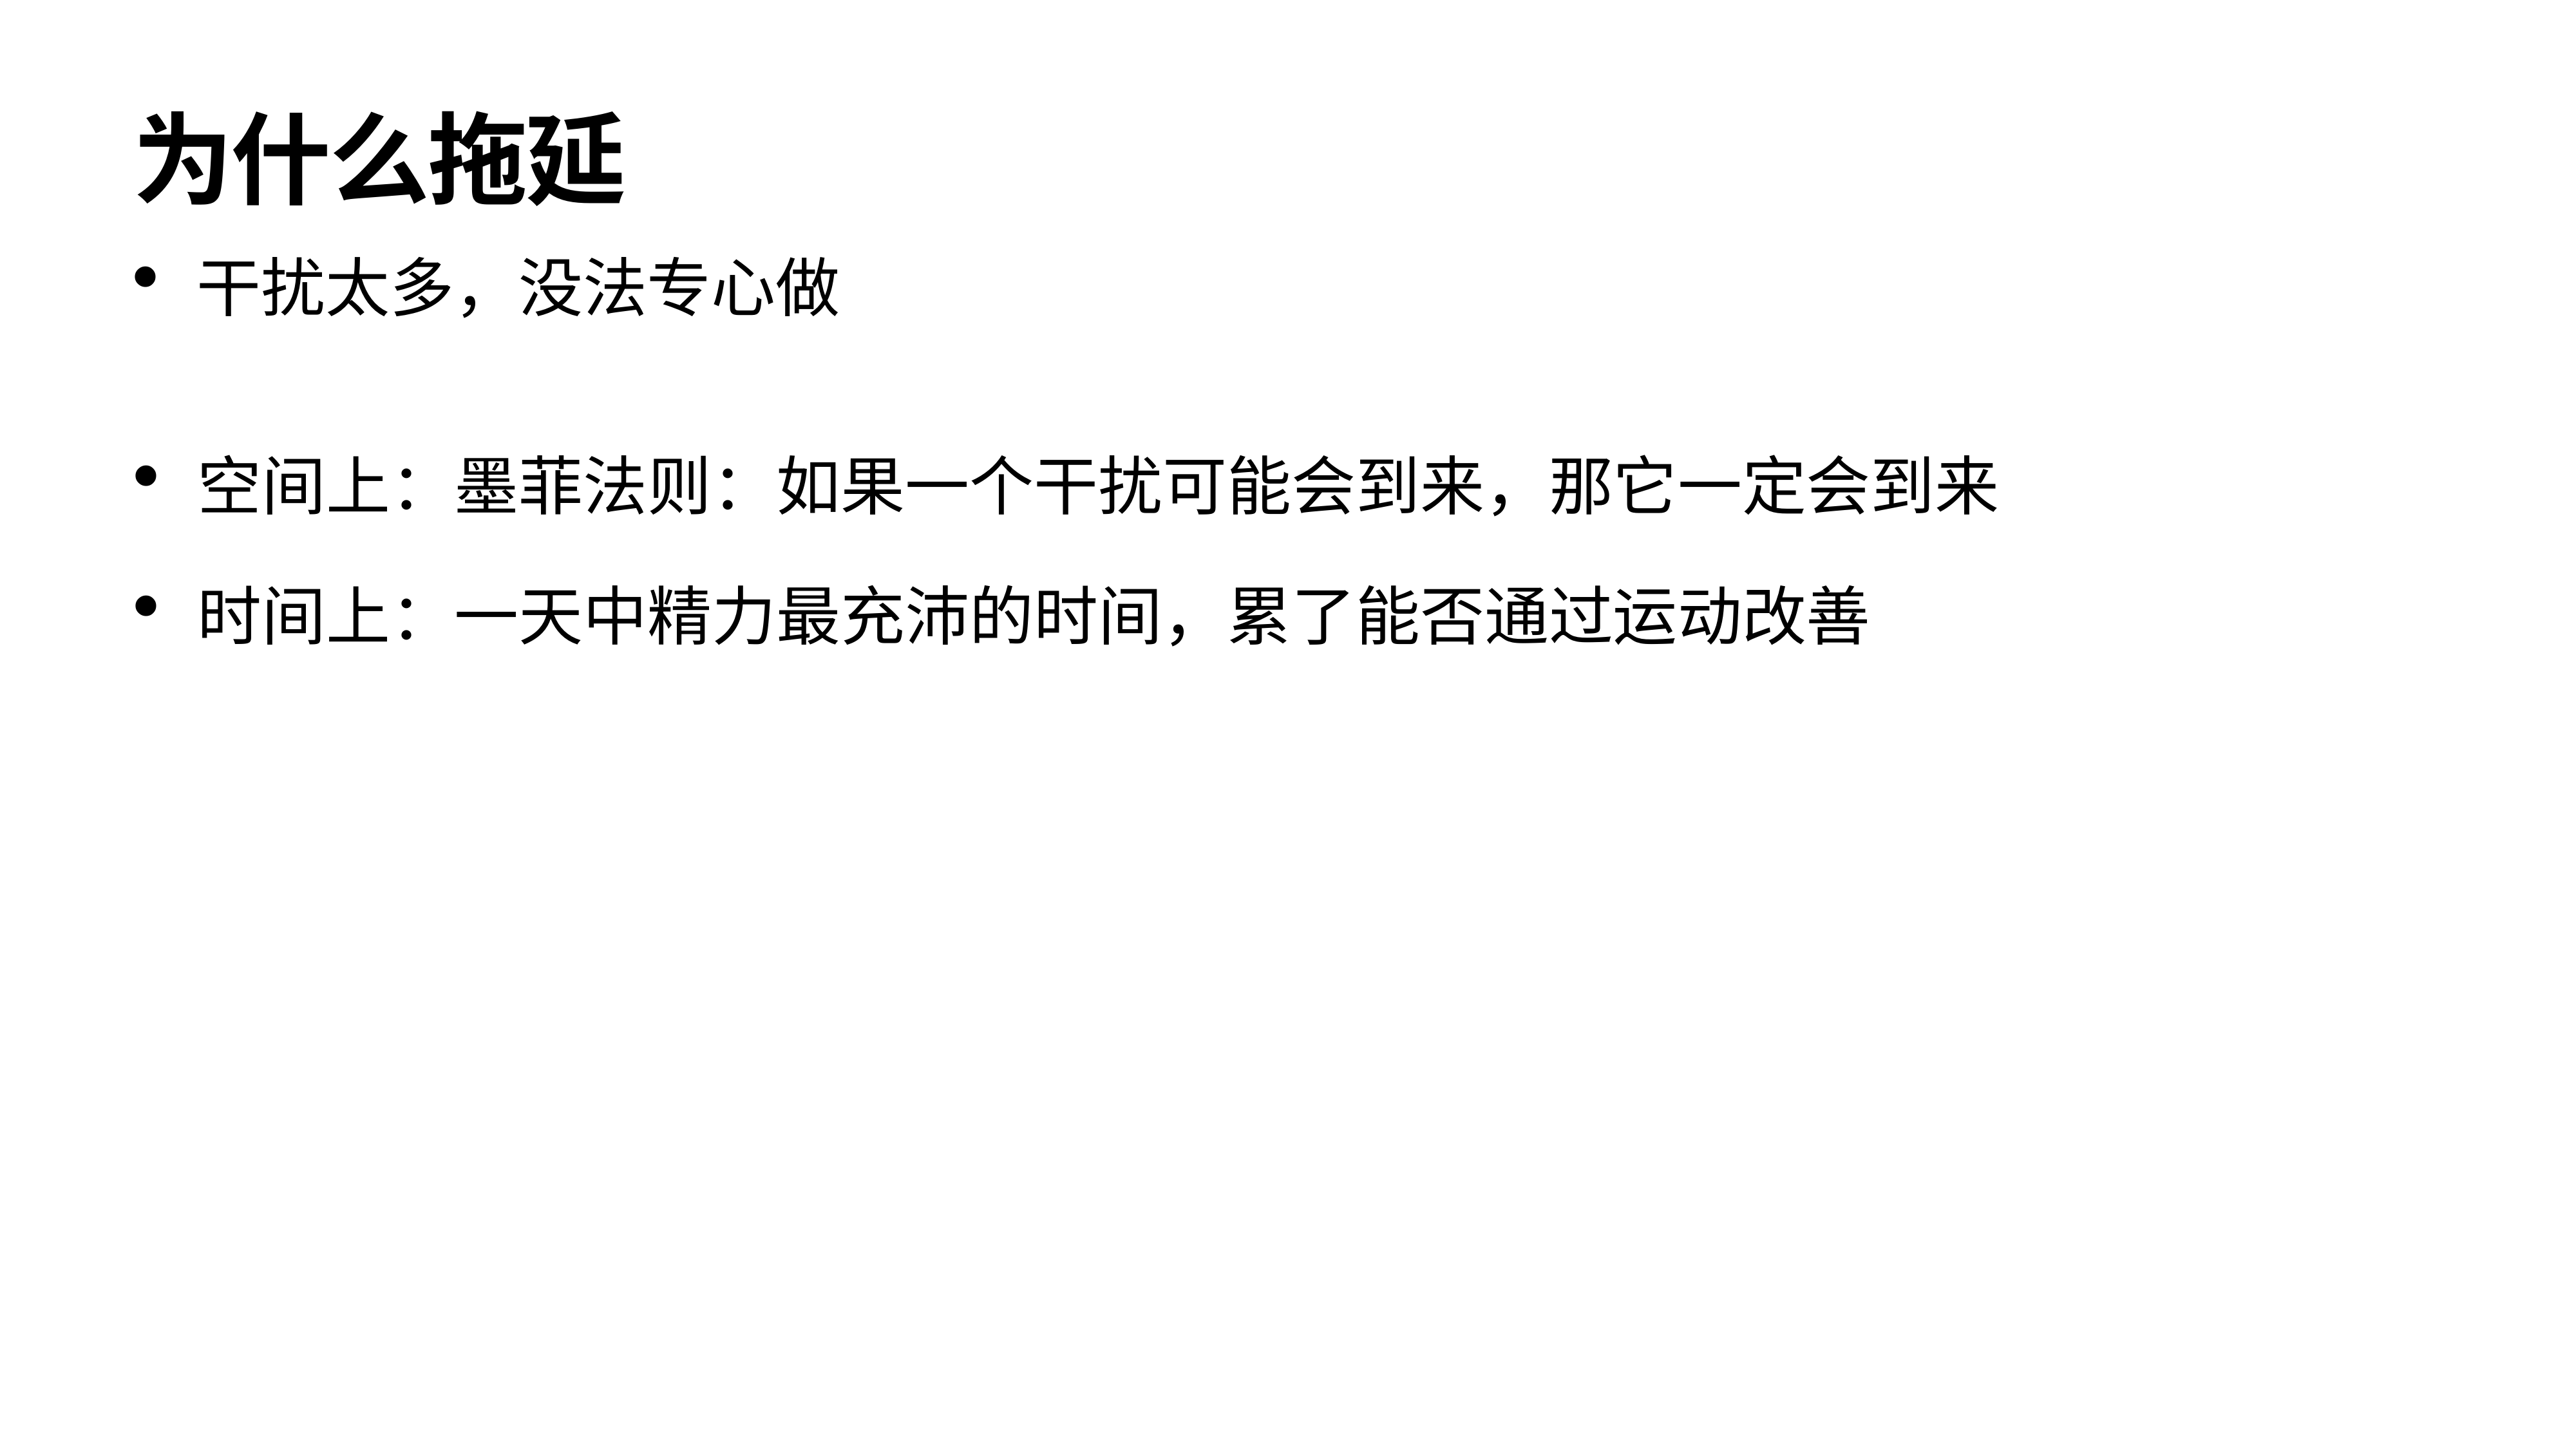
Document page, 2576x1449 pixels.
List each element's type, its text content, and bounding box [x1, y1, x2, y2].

list 干扰太多，没法专心做 [127, 250, 2449, 350]
title 为什么拖延 [127, 113, 2449, 250]
list 空间上：墨菲法则：如果一个干扰可能会到来，那它一定会到来 时间上：一天中精力最充沛的时间，累了能否通过运动改善 [127, 448, 2449, 1321]
